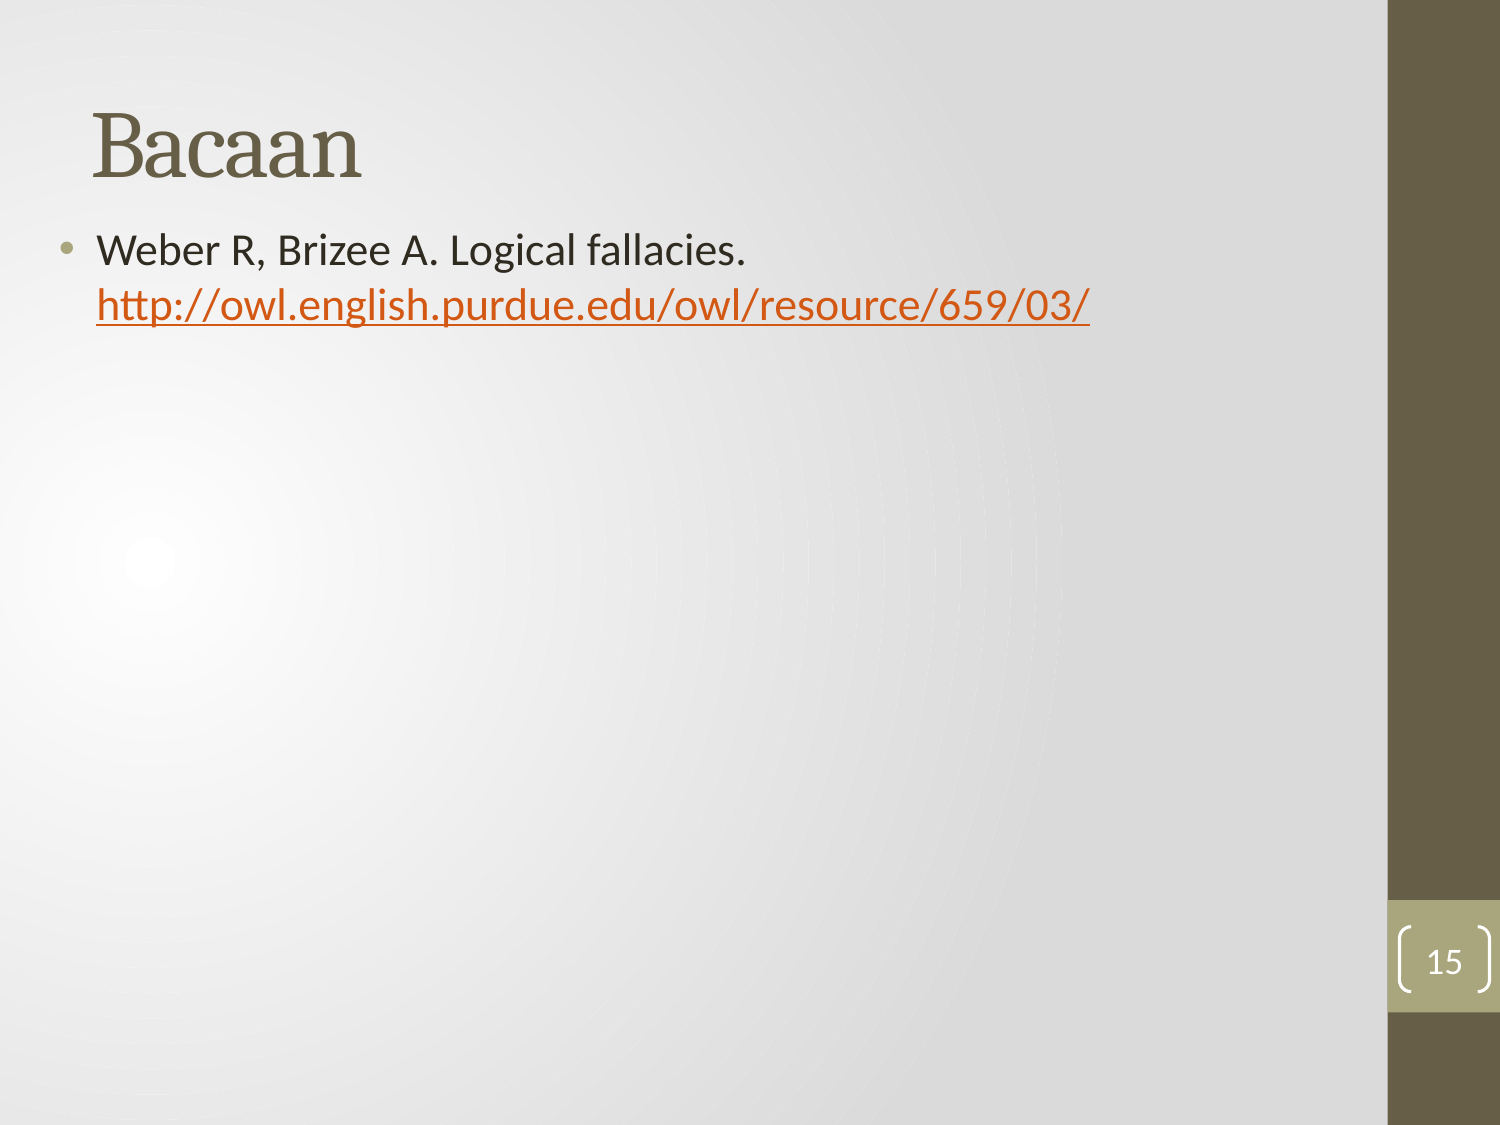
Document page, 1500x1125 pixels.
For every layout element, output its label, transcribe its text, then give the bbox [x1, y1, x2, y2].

list Weber R, Brizee A. Logical fallacies. http://owl.english.purdue.edu/owl/resource/659/03/ [24, 212, 1363, 1100]
slide_number 15 [1397, 925, 1492, 994]
title Bacaan [75, 45, 1325, 212]
